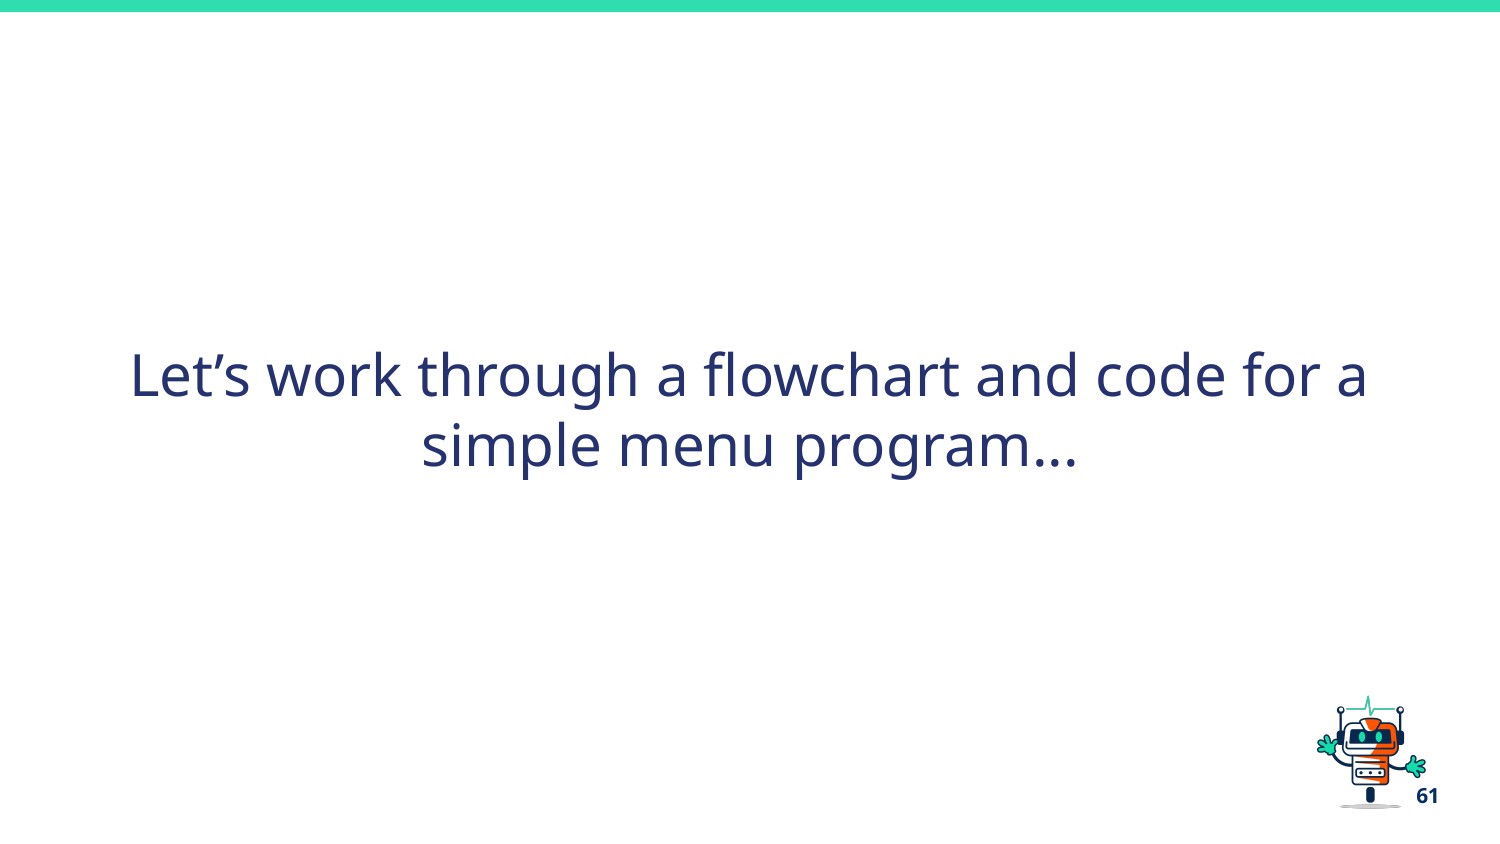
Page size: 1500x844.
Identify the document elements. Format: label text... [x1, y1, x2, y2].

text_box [1309, 687, 1456, 830]
title Let’s work through a flowchart and code for a simple menu program... [106, 323, 1394, 504]
